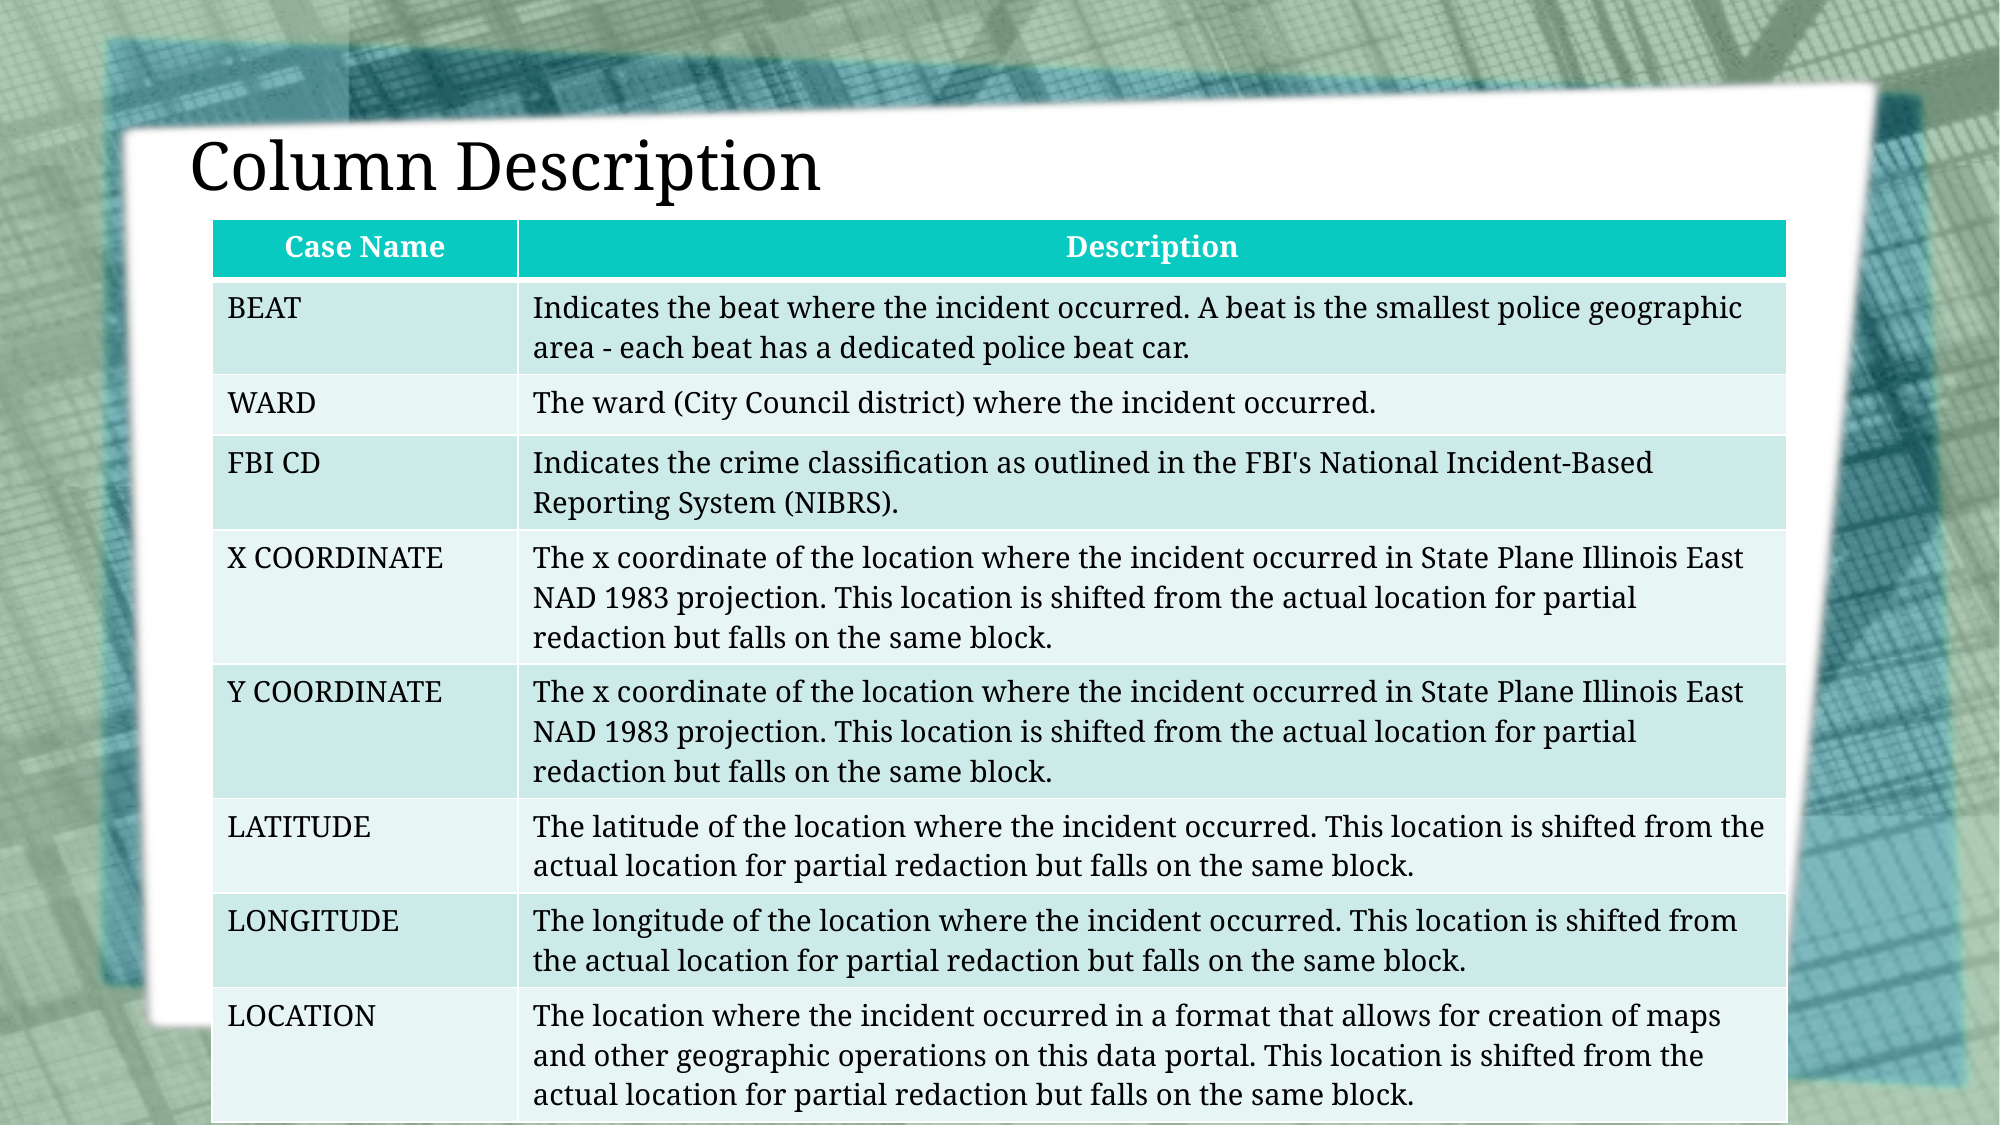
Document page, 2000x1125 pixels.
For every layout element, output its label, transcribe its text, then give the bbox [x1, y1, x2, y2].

table_cell Y COORDINATE [213, 665, 517, 798]
table_header Case Name [213, 220, 517, 277]
table_cell LATITUDE [213, 799, 517, 892]
table_cell The x coordinate of the location where the incident occurred in State Plane Illinois East NAD 1983 projection. This location is shifted from the actual location for partial redaction but falls on the same block. [519, 531, 1786, 663]
table_cell Indicates the crime classification as outlined in the FBI's National Incident-Based Reporting System (NIBRS). [519, 436, 1786, 529]
table_cell The location where the incident occurred in a format that allows for creation of maps and other geographic operations on this data portal. This location is shifted from the actual location for partial redaction but falls on the same block. [519, 988, 1786, 1121]
table_cell The ward (City Council district) where the incident occurred. [519, 375, 1786, 434]
table_cell Indicates the beat where the incident occurred. A beat is the smallest police geographic area - each beat has a dedicated police beat car. [519, 283, 1786, 374]
table_header Description [519, 220, 1786, 277]
table_cell LONGITUDE [213, 894, 517, 987]
picture [0, 0, 2000, 1125]
table_cell LOCATION [213, 988, 517, 1121]
table_cell X COORDINATE [213, 531, 517, 663]
title Column Description [174, 87, 1750, 213]
table_cell WARD [213, 375, 517, 434]
table_cell BEAT [213, 283, 517, 374]
table_cell The latitude of the location where the incident occurred. This location is shifted from the actual location for partial redaction but falls on the same block. [519, 799, 1786, 892]
table_cell The x coordinate of the location where the incident occurred in State Plane Illinois East NAD 1983 projection. This location is shifted from the actual location for partial redaction but falls on the same block. [519, 665, 1786, 798]
table_cell FBI CD [213, 436, 517, 529]
table_cell The longitude of the location where the incident occurred. This location is shifted from the actual location for partial redaction but falls on the same block. [519, 894, 1786, 987]
